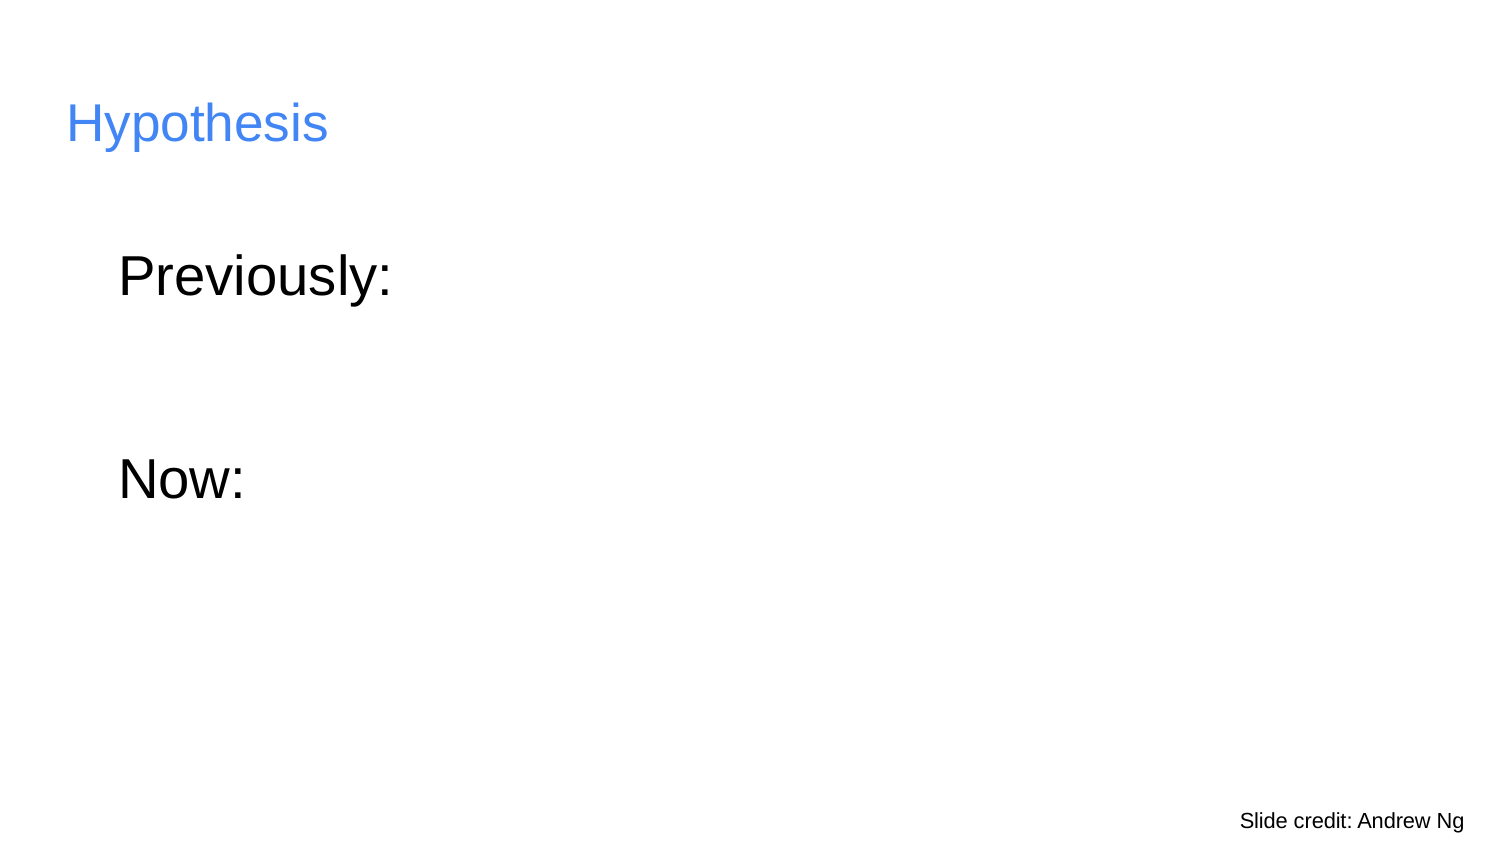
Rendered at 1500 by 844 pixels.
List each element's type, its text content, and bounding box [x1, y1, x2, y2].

footer Slide credit: Andrew Ng [1224, 798, 1500, 844]
title Hypothesis [51, 72, 1449, 167]
